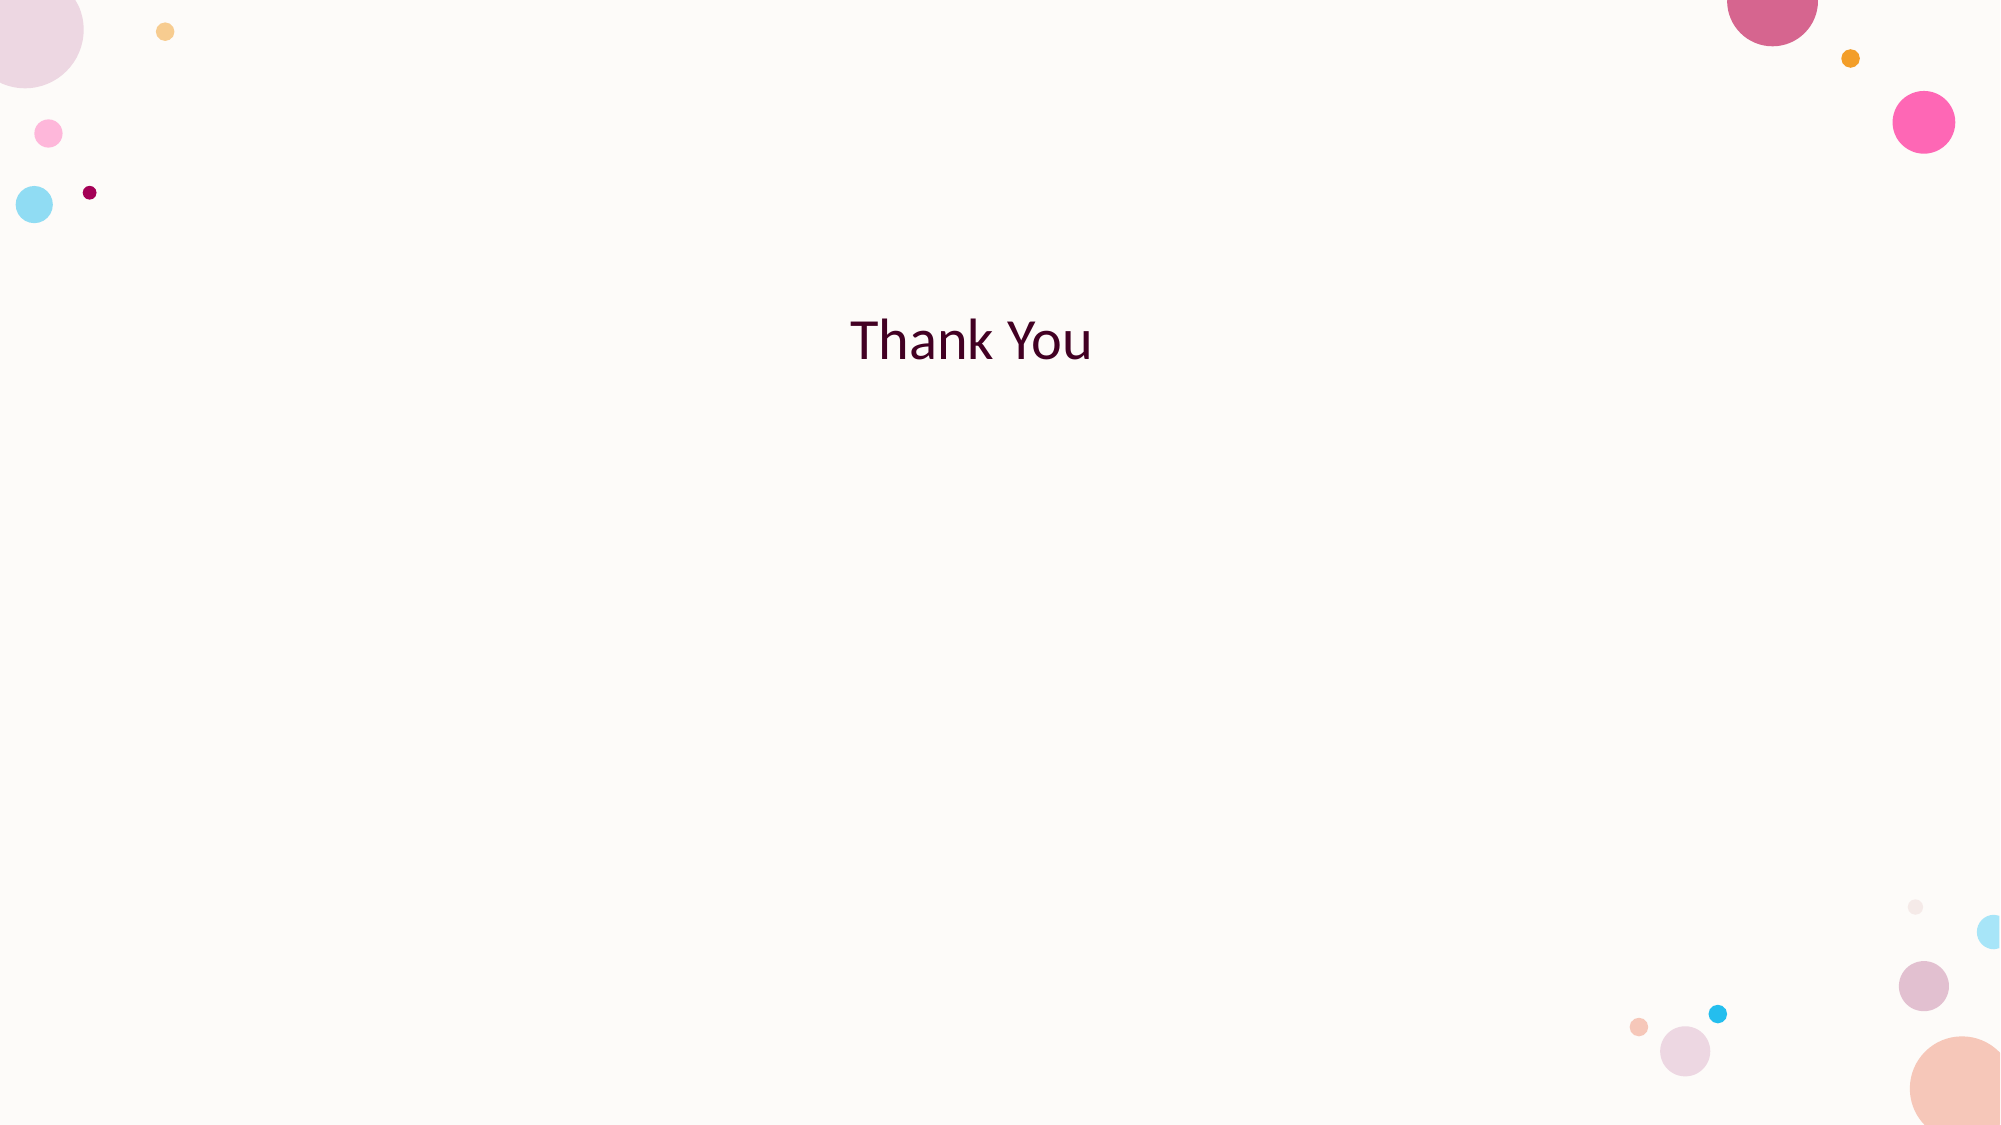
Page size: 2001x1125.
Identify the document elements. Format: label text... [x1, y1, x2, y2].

list Thank You [97, 301, 1846, 1016]
